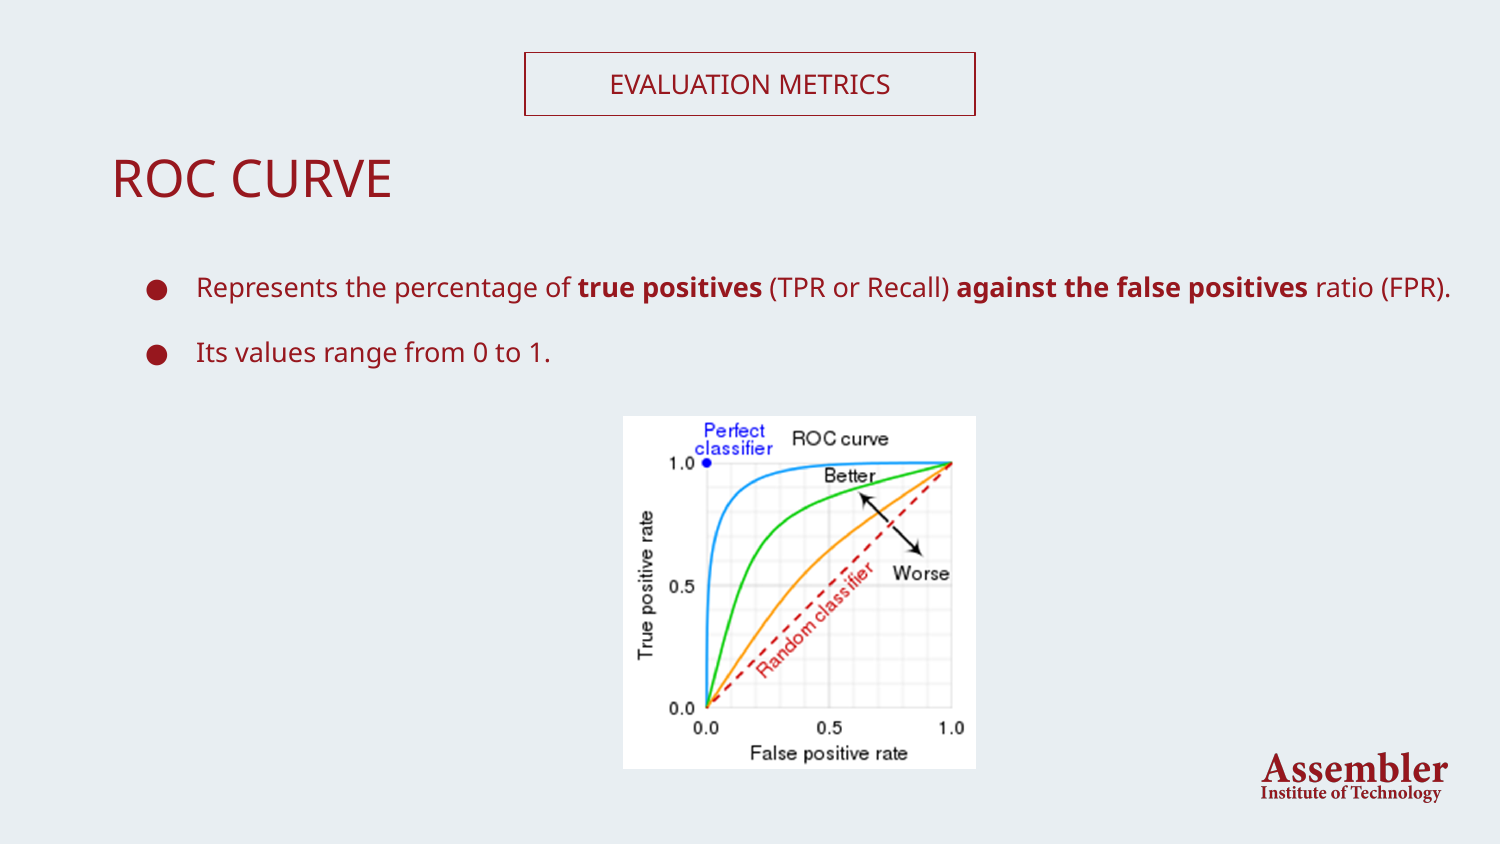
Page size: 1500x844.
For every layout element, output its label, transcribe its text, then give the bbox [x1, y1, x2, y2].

picture [1261, 752, 1448, 803]
text_box EVALUATION METRICS [476, 52, 1023, 115]
picture [623, 416, 976, 769]
text_box Represents the percentage of true positives (TPR or Recall) against the false positives ratio (FPR). Its values range from 0 to 1. [106, 255, 1482, 503]
text_box ROC CURVE [96, 130, 872, 224]
